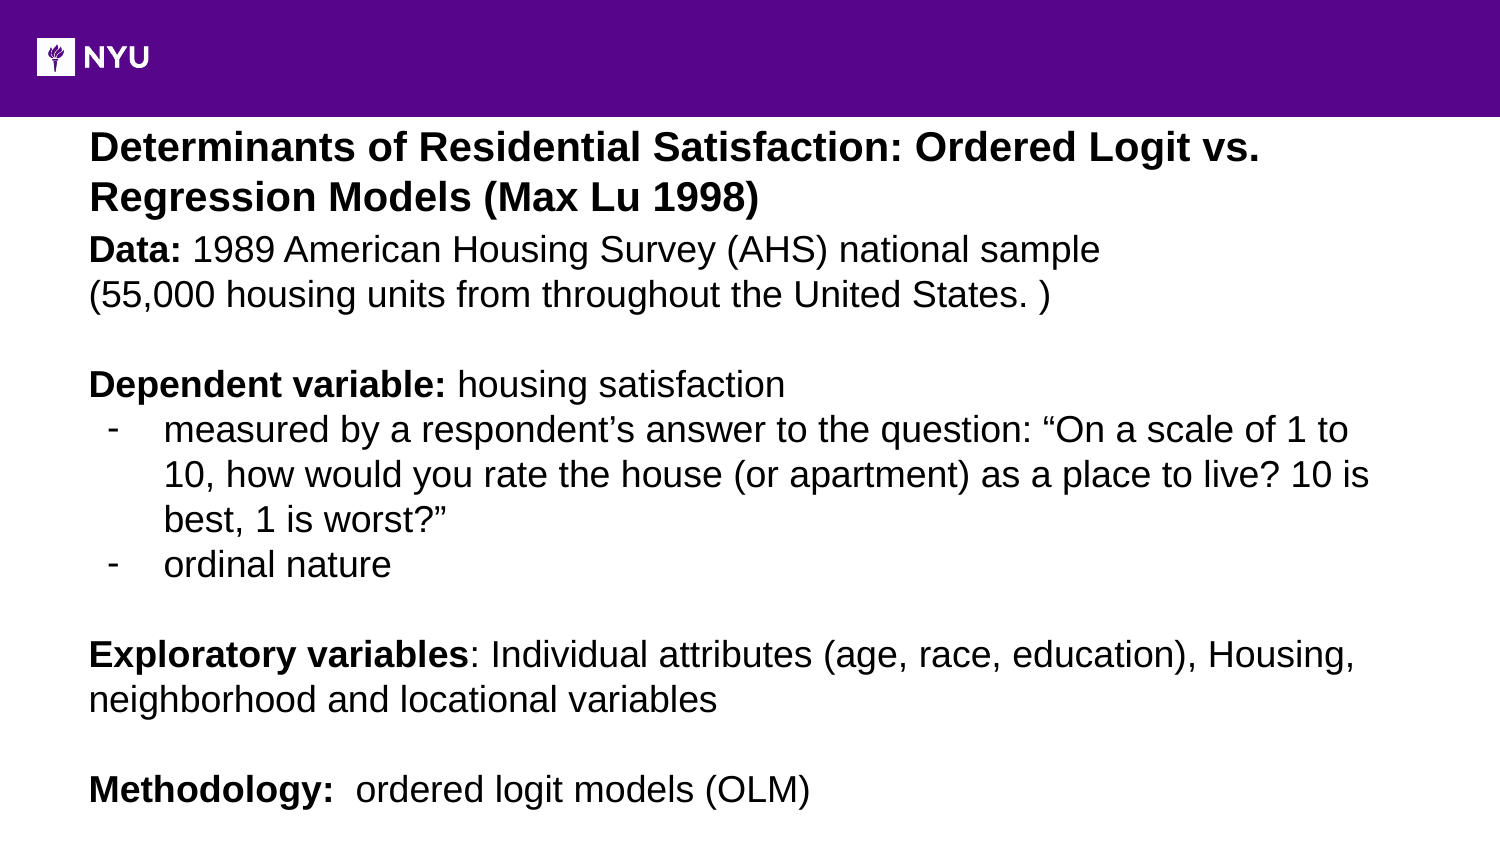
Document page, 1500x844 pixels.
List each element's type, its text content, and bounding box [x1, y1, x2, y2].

text_box Data: 1989 American Housing Survey (AHS) national sample (55,000 housing units from throughout the United States. ) Dependent variable: housing satisfaction measured by a respondent’s answer to the question: “On a scale of 1 to 10, how would you rate the house (or apartment) as a place to live? 10 is best, 1 is worst?” ordinal nature Exploratory variables: Individual attributes (age, race, education), Housing, neighborhood and locational variables Methodology: ordered logit models (OLM) [73, 209, 1426, 807]
picture [37, 38, 149, 76]
text_box Determinants of Residential Satisfaction: Ordered Logit vs. Regression Models (Max Lu 1998) [74, 104, 1455, 223]
